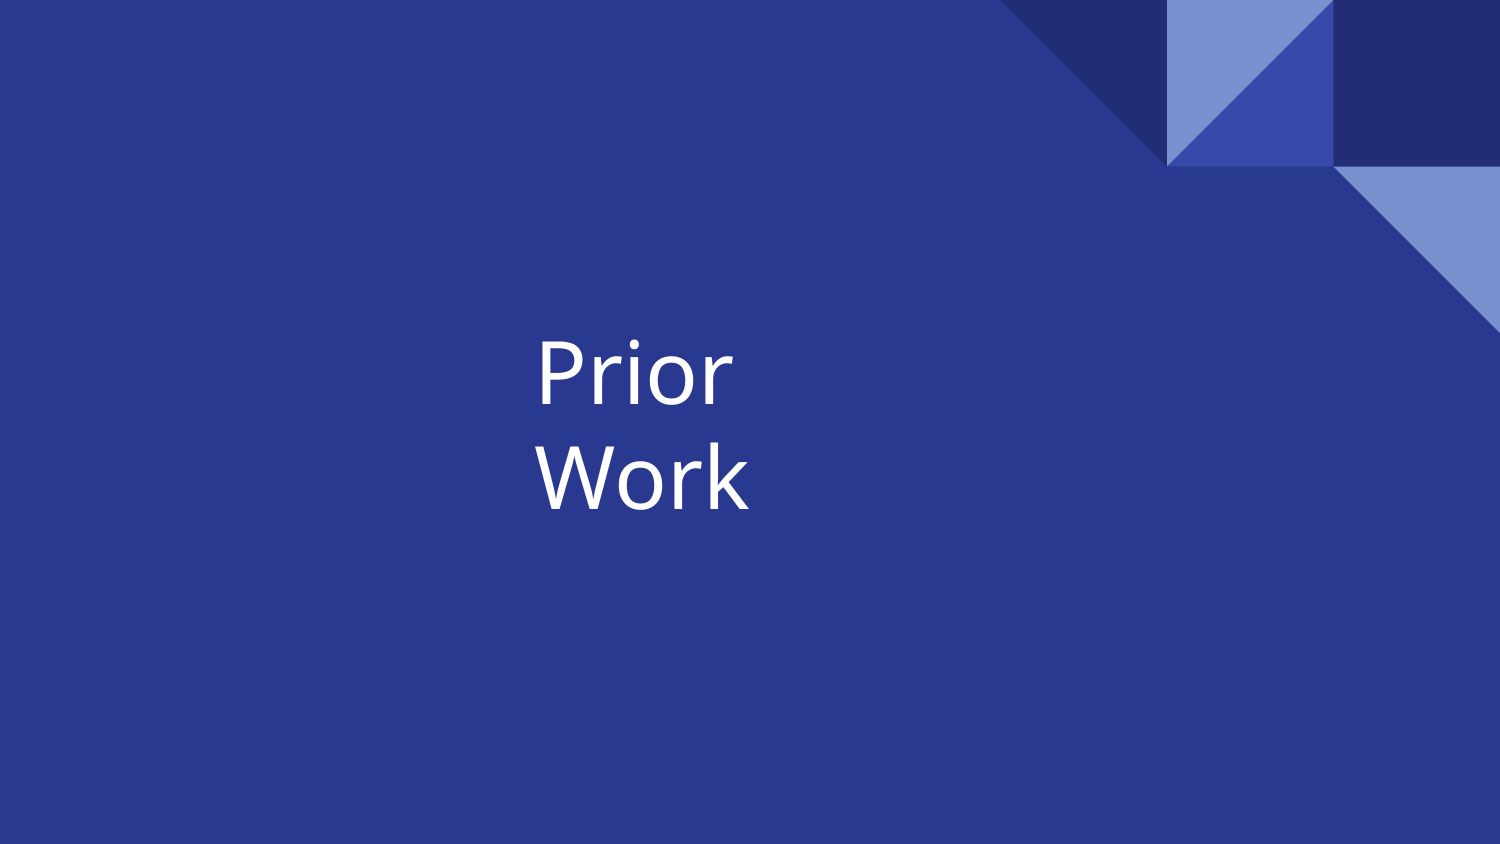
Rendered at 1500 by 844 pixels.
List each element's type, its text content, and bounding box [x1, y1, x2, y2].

title Prior Work [519, 353, 981, 491]
